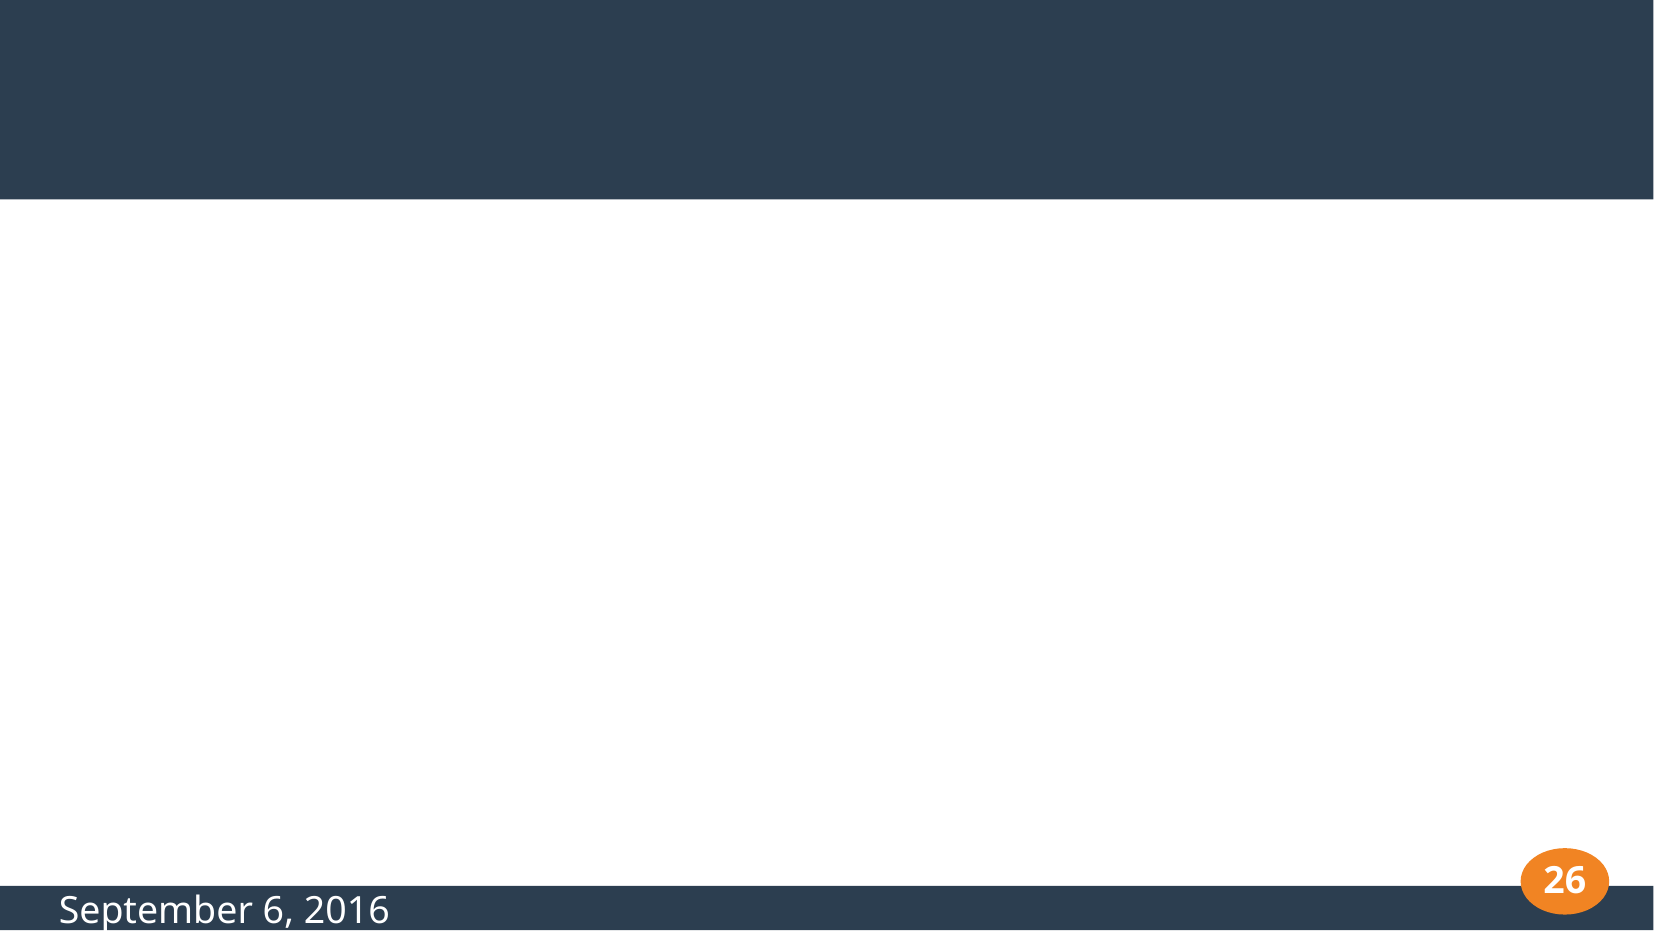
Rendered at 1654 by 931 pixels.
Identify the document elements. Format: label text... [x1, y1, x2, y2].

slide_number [59, 885, 532, 931]
slide_number 26 [1505, 837, 1624, 926]
